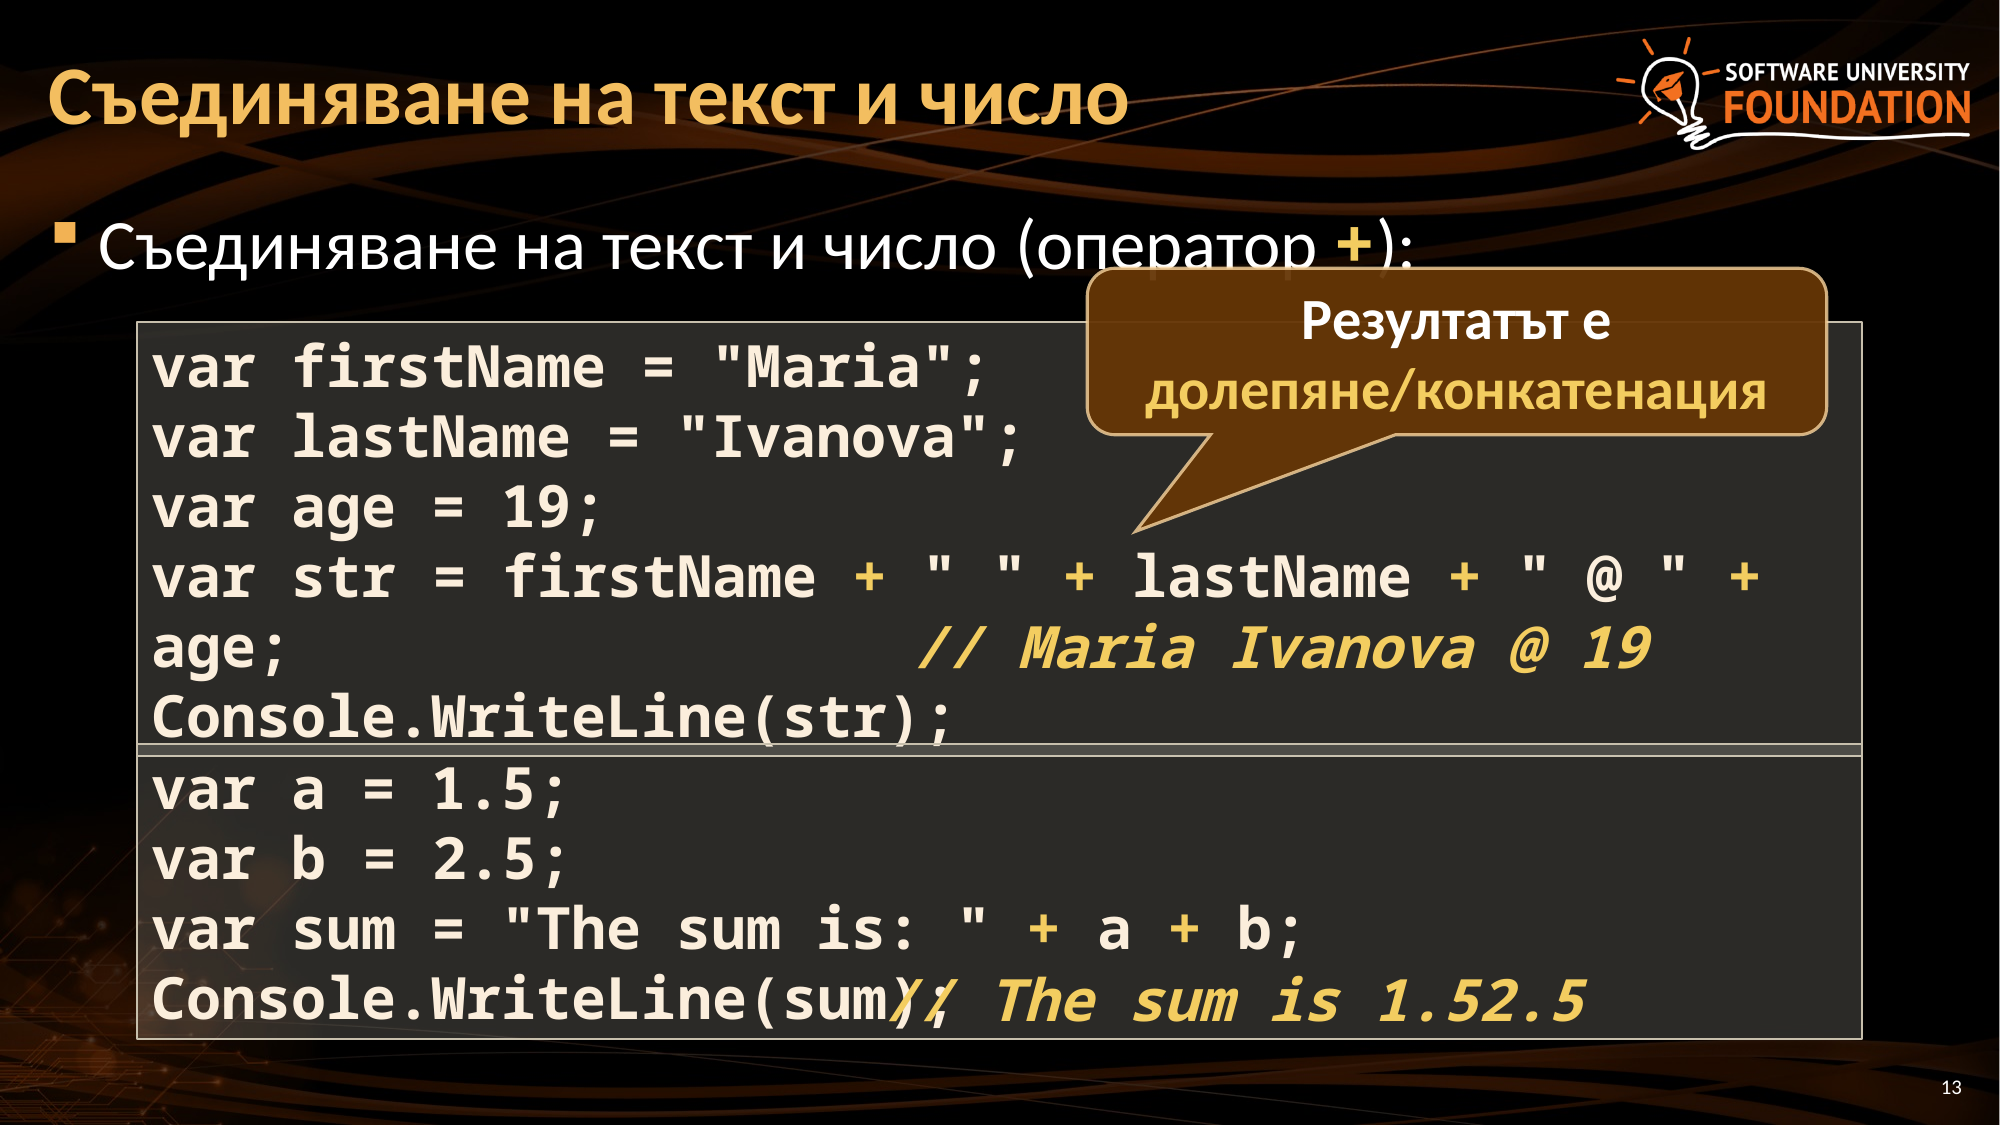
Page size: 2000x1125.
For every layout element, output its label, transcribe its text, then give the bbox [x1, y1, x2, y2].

text_box var firstName = "Maria"; var lastName = "Ivanova"; var age = 19; var str = firstName + " " + lastName + " @ " + age; Console.WriteLine(str); [137, 321, 1863, 744]
picture [0, 0, 2000, 1125]
text_box // The sum is 1.52.5 [869, 956, 1599, 1041]
text_box var a = 1.5; var b = 2.5; var sum = "The sum is: " + a + b; Console.WriteLine(sum); [137, 744, 1863, 1039]
text_box Резултатът е долепяне/конкатенация [1086, 267, 1828, 534]
text_box // Maria Ivanova @ 19 [897, 602, 1662, 688]
list Съединяване на текст и число (оператор +): [31, 188, 1968, 1103]
title Съединяване на текст и число [30, 6, 1602, 189]
